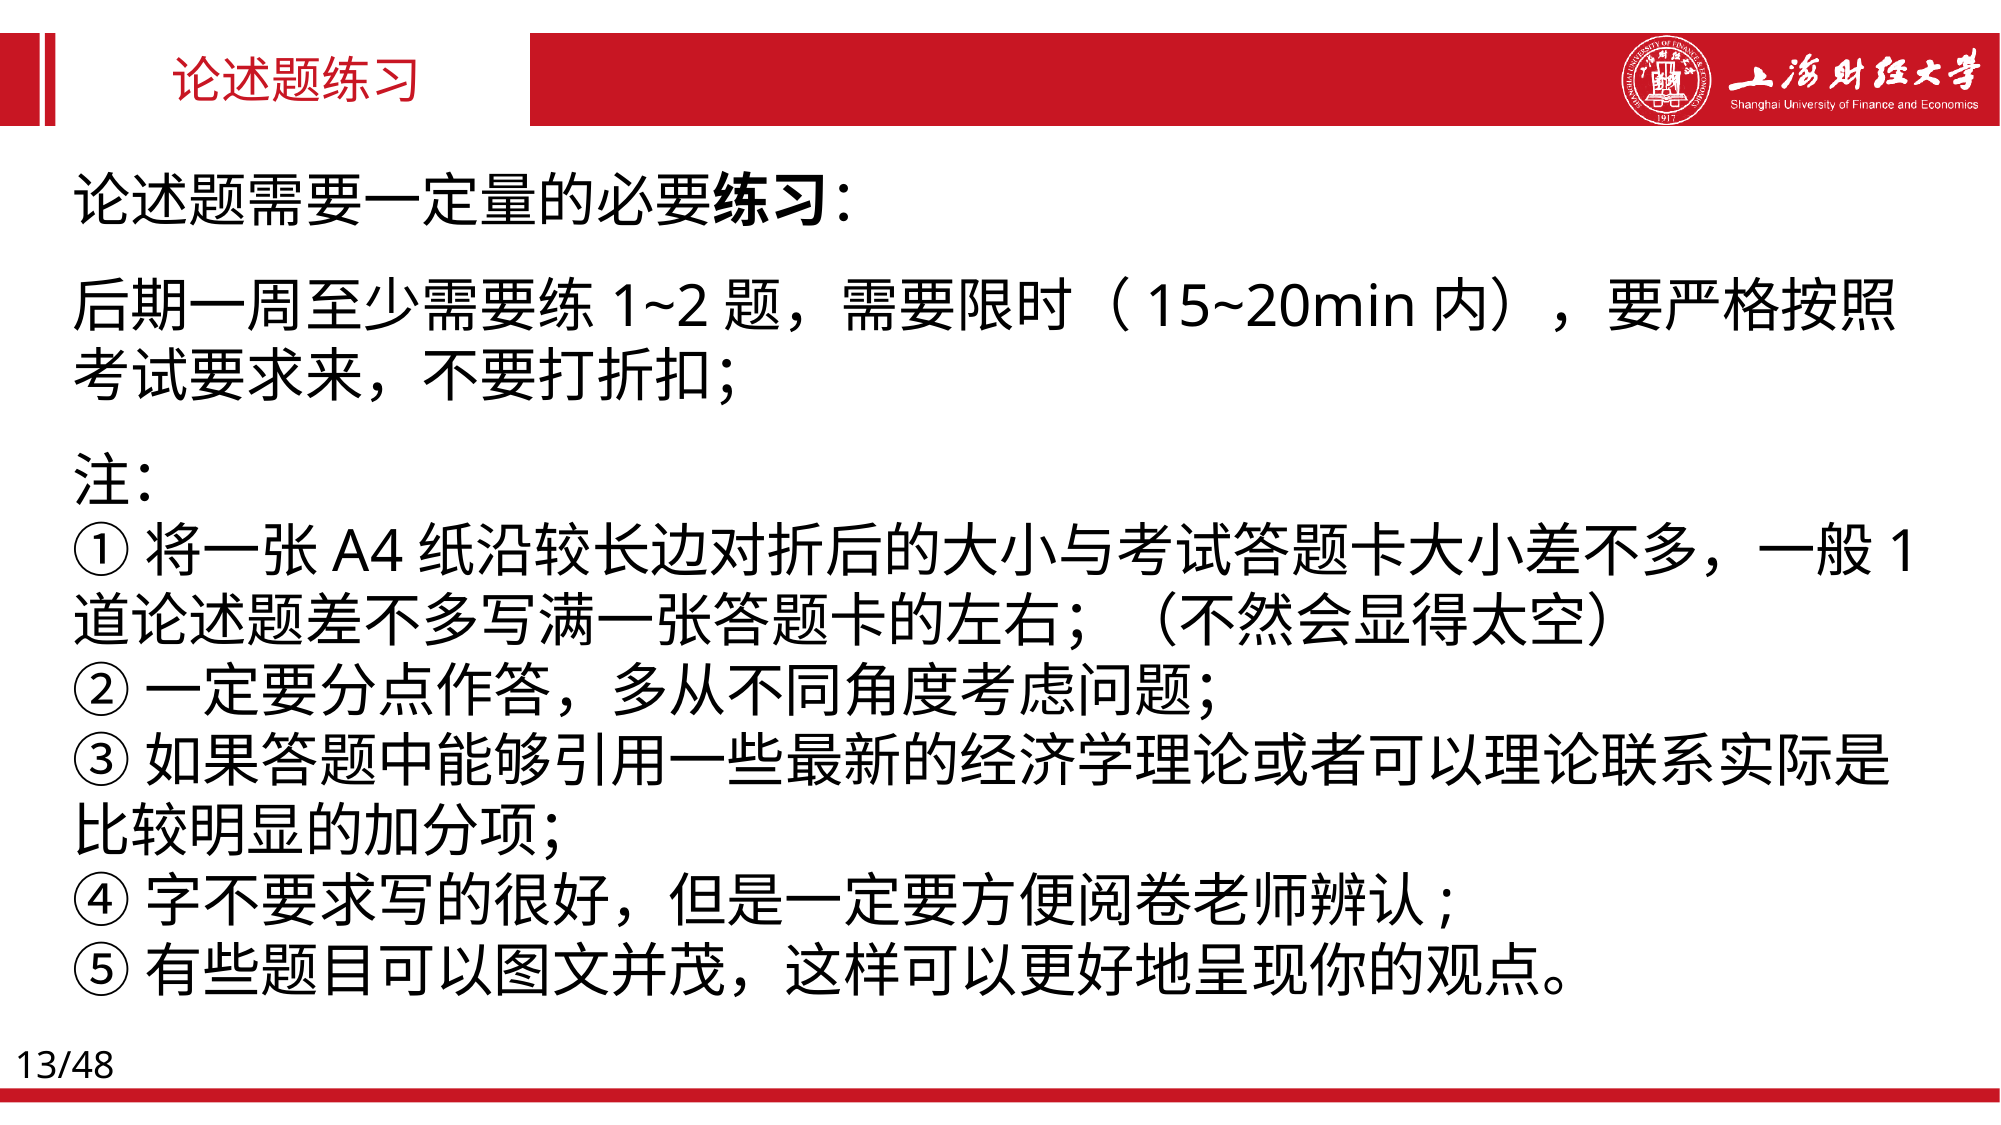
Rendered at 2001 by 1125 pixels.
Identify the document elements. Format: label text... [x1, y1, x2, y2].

text_box 论述题练习 [157, 41, 437, 116]
picture [1595, 0, 2000, 172]
